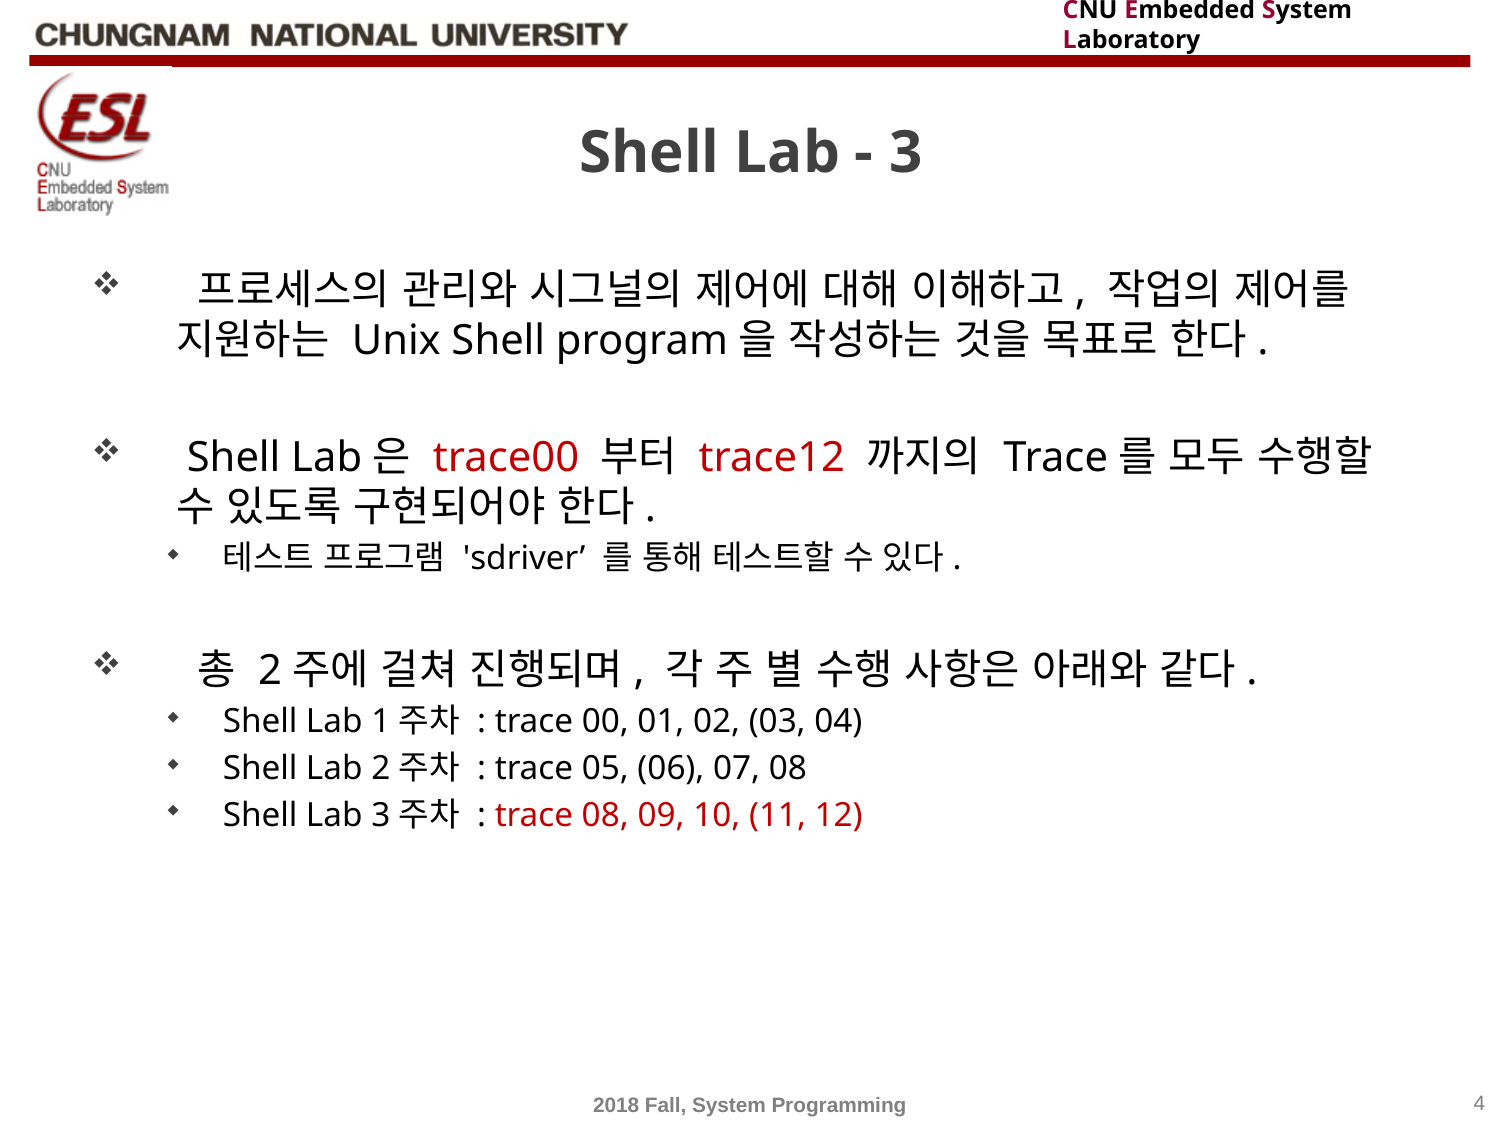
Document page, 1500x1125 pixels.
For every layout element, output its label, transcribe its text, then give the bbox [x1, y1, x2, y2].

title Shell Lab - 3 [31, 90, 1471, 209]
picture [22, 66, 172, 216]
picture [31, 18, 634, 52]
footer 2018 Fall, System Programming [0, 1082, 1149, 1125]
list 프로세스의 관리와 시그널의 제어에 대해 이해하고, 작업의 제어를 지원하는 Unix Shell program을 작성하는 것을 목표로 한다. Shell Lab은 trace00 부터 trace12 까지의 Trace를 모두 수행할 수 있도록 구현되어야 한다. 테스트 프로그램 'sdriver’ 를 통해 테스트할 수 있다. 총 2주에 걸쳐 진행되며, 각 주 별 수행 사항은 아래와 같다. Shell Lab 1주차 : trace 00, 01, 02, (03, 04) Shell Lab 2주차 : trace 05, (06), 07, 08 Shell Lab 3주차 : trace 08, 09, 10, (11, 12) [76, 255, 1436, 1047]
slide_number 4 [1149, 1082, 1500, 1125]
